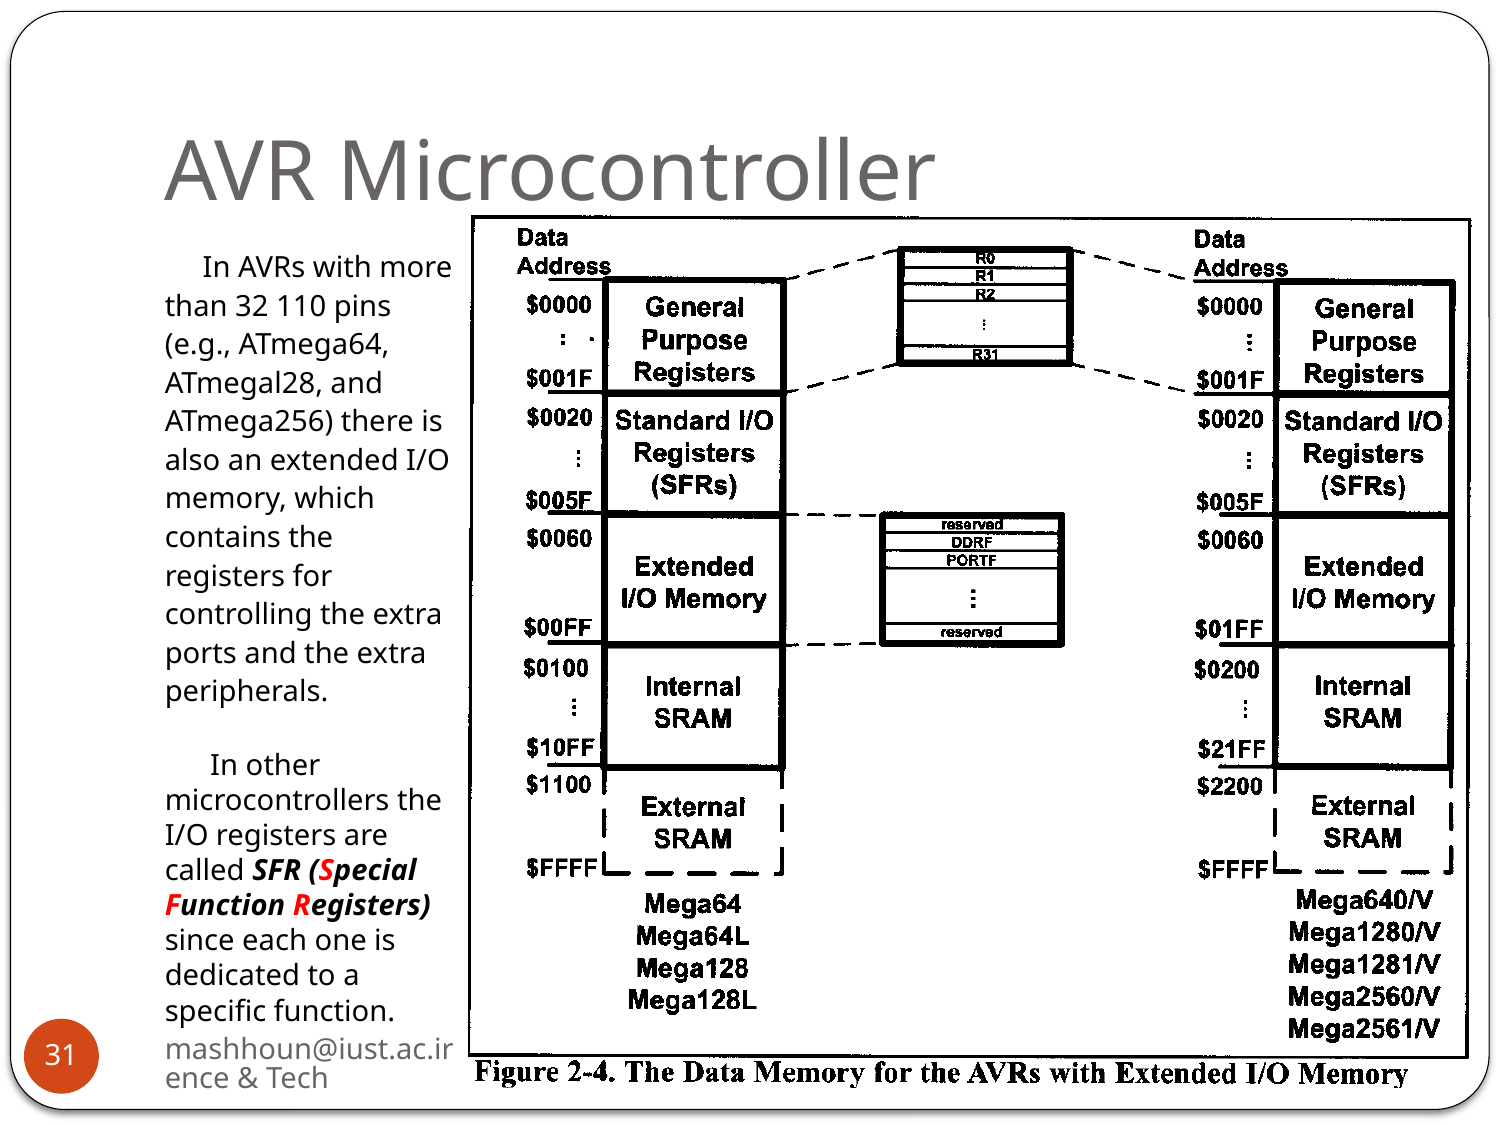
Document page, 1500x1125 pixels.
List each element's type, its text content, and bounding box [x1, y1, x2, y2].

footer mashhoun@iust.ac.ir Iran Univ of Science & Tech [150, 1012, 462, 1088]
picture [468, 210, 1473, 1088]
slide_number 31 [23, 1018, 99, 1094]
title AVR Microcontroller [150, 45, 1425, 233]
list In AVRs with more than 32 110 pins (e.g., ATmega64, ATmegal28, and ATmega256) there is also an extended I/O memory, which contains the registers for controlling the extra ports and the extra peripherals. In other microcontrollers the I/O registers are called SFR (Special Function Registers) since each one is dedicated to a specific function. [150, 237, 462, 1012]
